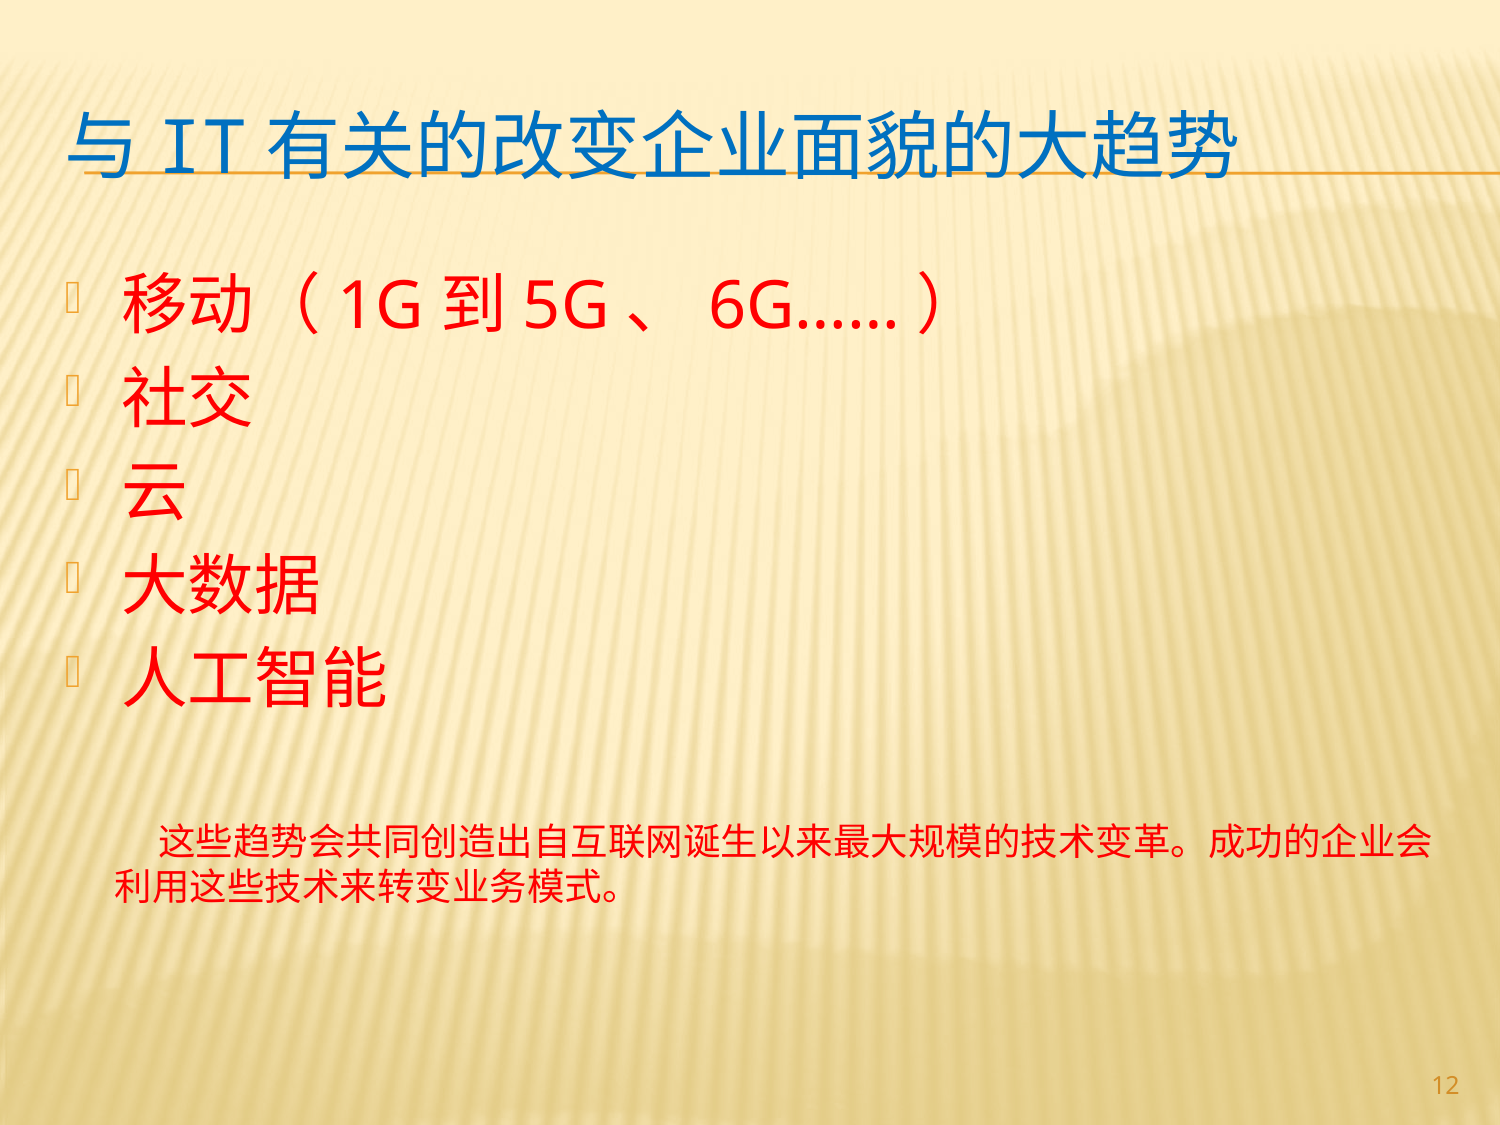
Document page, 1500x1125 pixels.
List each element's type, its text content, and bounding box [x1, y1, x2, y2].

list 移动（1G到5G、6G……） 社交 云 大数据 人工智能 [50, 254, 1475, 998]
title 与IT有关的改变企业面貌的大趋势 [50, 75, 1475, 213]
text_box 这些趋势会共同创造出自互联网诞生以来最大规模的技术变革。成功的企业会利用这些技术来转变业务模式。 [100, 810, 1471, 916]
slide_number 12 [1350, 1061, 1475, 1103]
